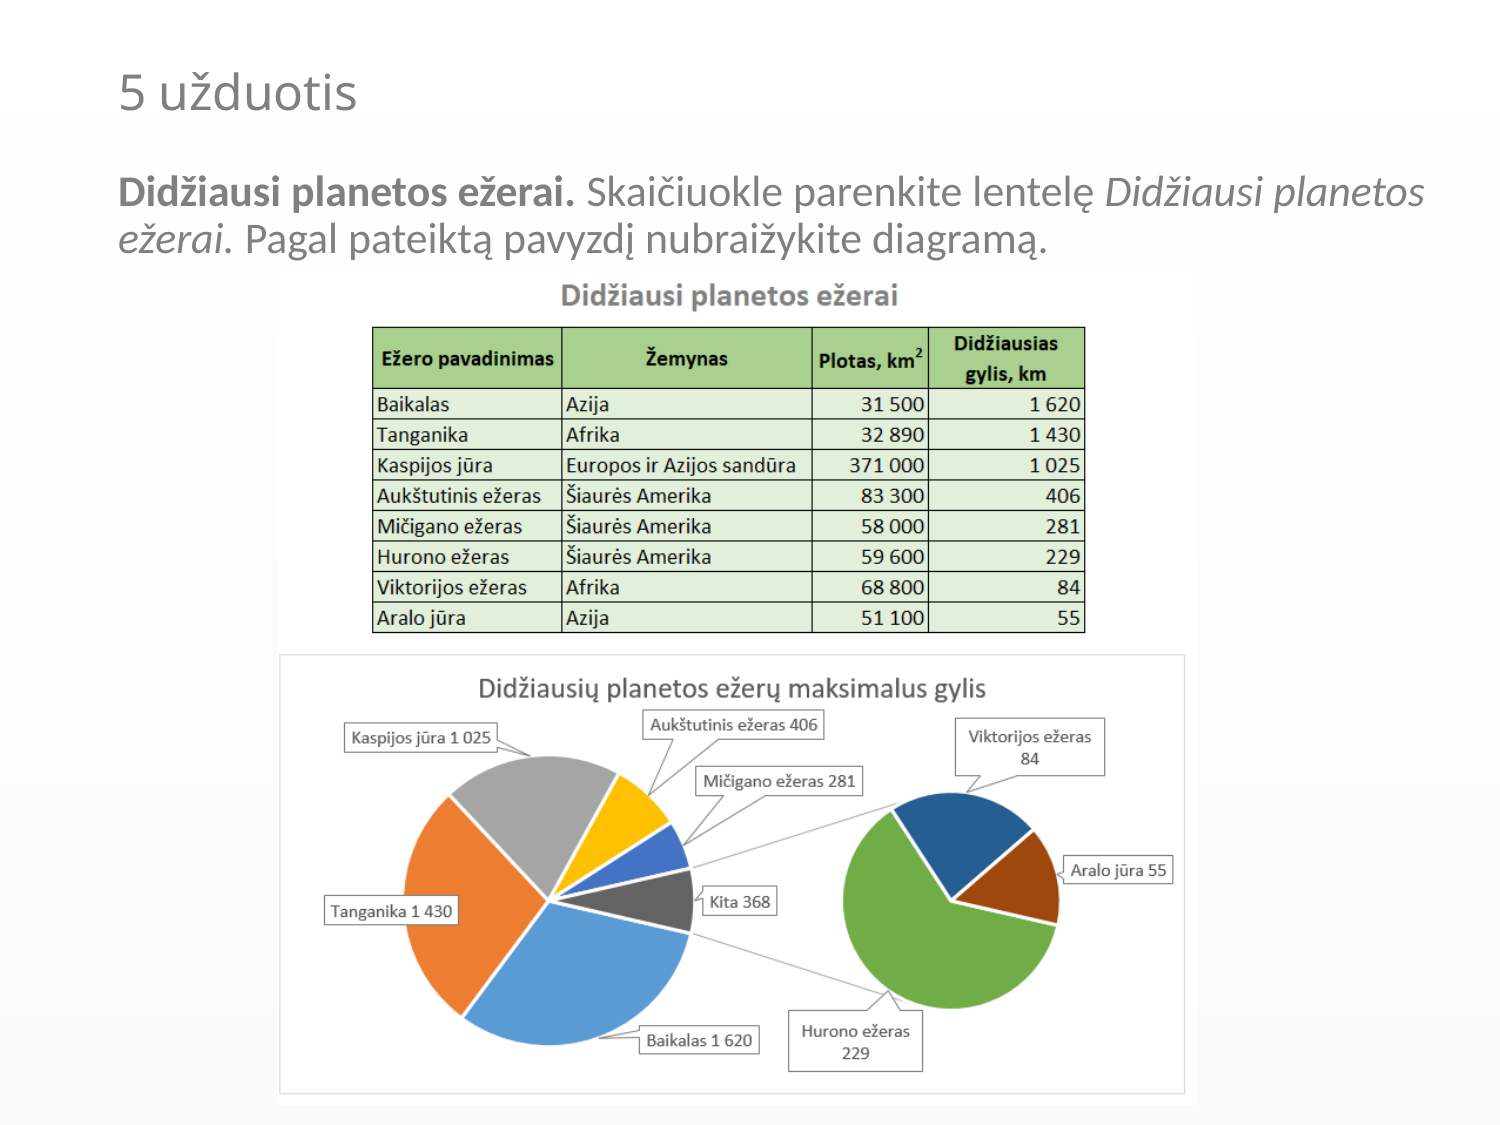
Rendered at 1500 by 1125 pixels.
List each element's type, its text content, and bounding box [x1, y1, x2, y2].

title 5 užduotis [103, 59, 1397, 129]
picture [277, 267, 1197, 1105]
list Didžiausi planetos ežerai. Skaičiuokle parenkite lentelę Didžiausi planetos ežerai. Pagal pateiktą pavyzdį nubraižykite diagramą. [103, 160, 1447, 291]
